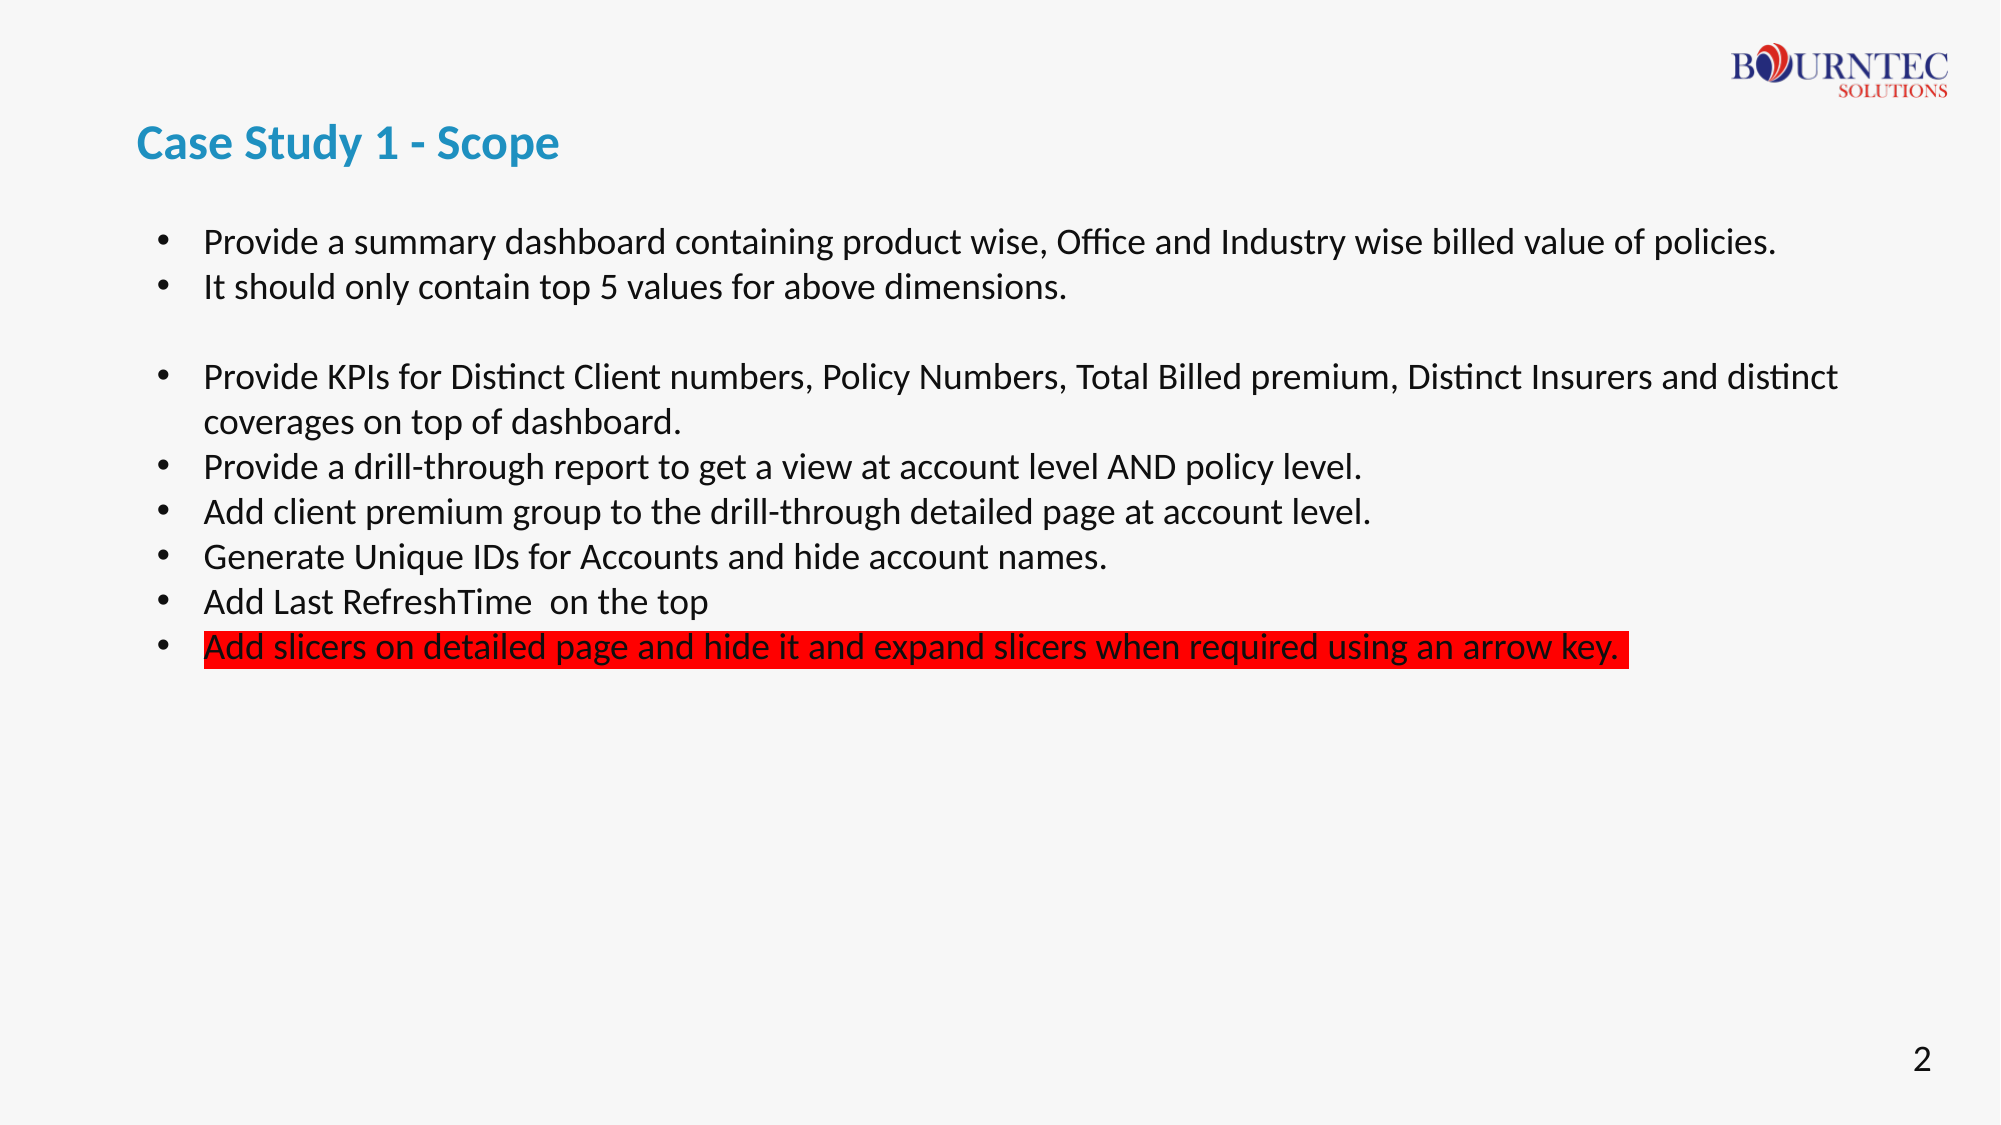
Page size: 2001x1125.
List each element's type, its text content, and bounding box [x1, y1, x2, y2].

text_box 2 [1898, 1026, 1975, 1087]
text_box Provide a summary dashboard containing product wise, Office and Industry wise billed value of policies. It should only contain top 5 values for above dimensions. Provide KPIs for Distinct Client numbers, Policy Numbers, Total Billed premium, Distinct Insurers and distinct coverages on top of dashboard. Provide a drill-through report to get a view at account level AND policy level. Add client premium group to the drill-through detailed page at account level. Generate Unique IDs for Accounts and hide account names. Add Last RefreshTime on the top Add slicers on detailed page and hide it and expand slicers when required using an arrow key. [141, 209, 1869, 855]
text_box Case Study 1 - Scope [122, 102, 809, 178]
picture [1731, 43, 1948, 98]
